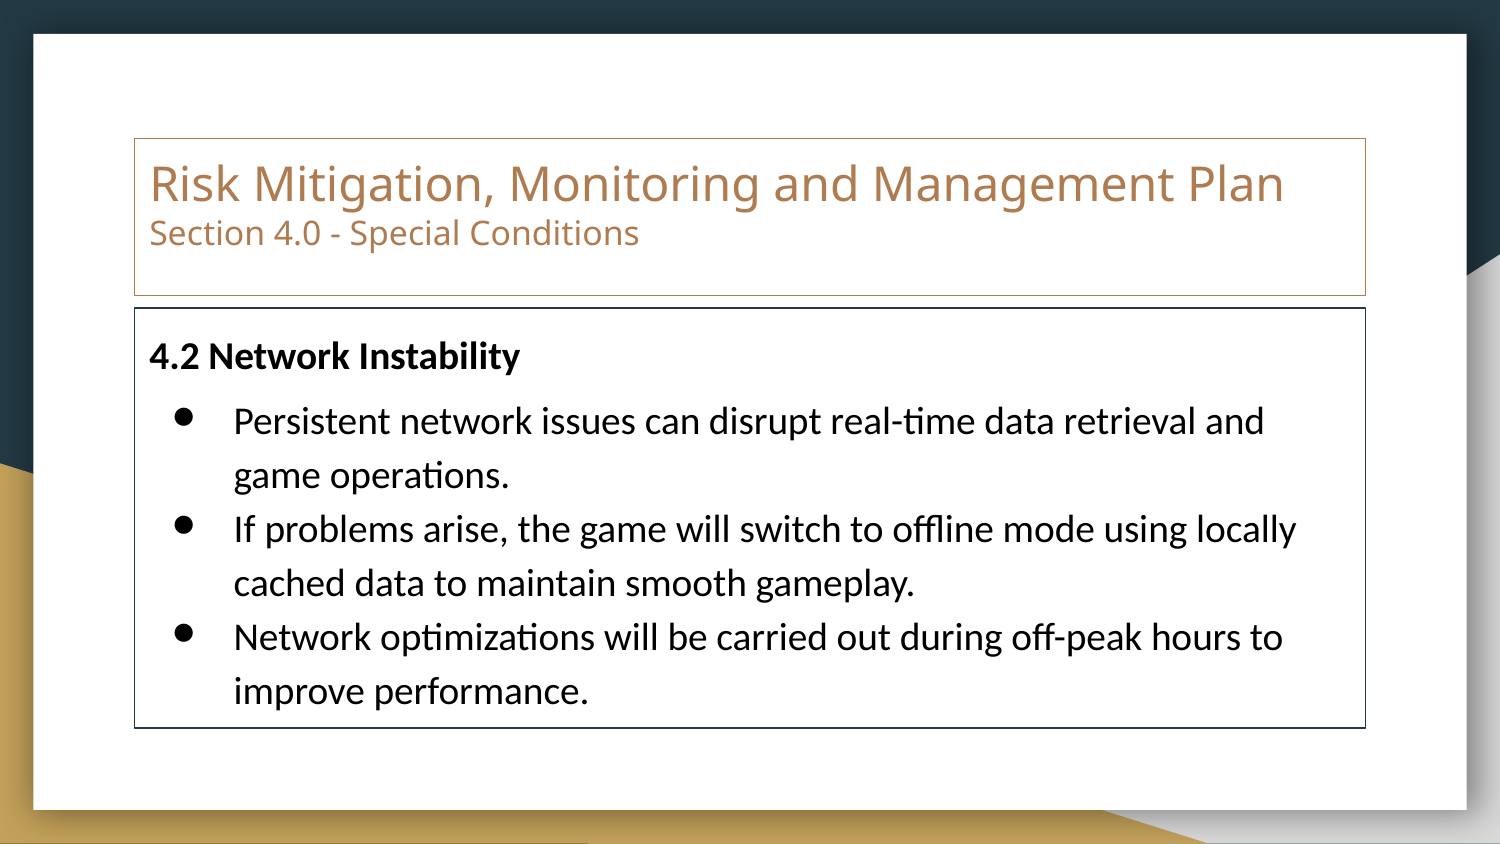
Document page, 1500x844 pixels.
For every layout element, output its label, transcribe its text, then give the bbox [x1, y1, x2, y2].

list 4.2 Network Instability Persistent network issues can disrupt real-time data retrieval and game operations. If problems arise, the game will switch to offline mode using locally cached data to maintain smooth gameplay. Network optimizations will be carried out during off-peak hours to improve performance. [134, 308, 1366, 729]
title Risk Mitigation, Monitoring and Management Plan Section 4.0 - Special Conditions [134, 138, 1366, 296]
